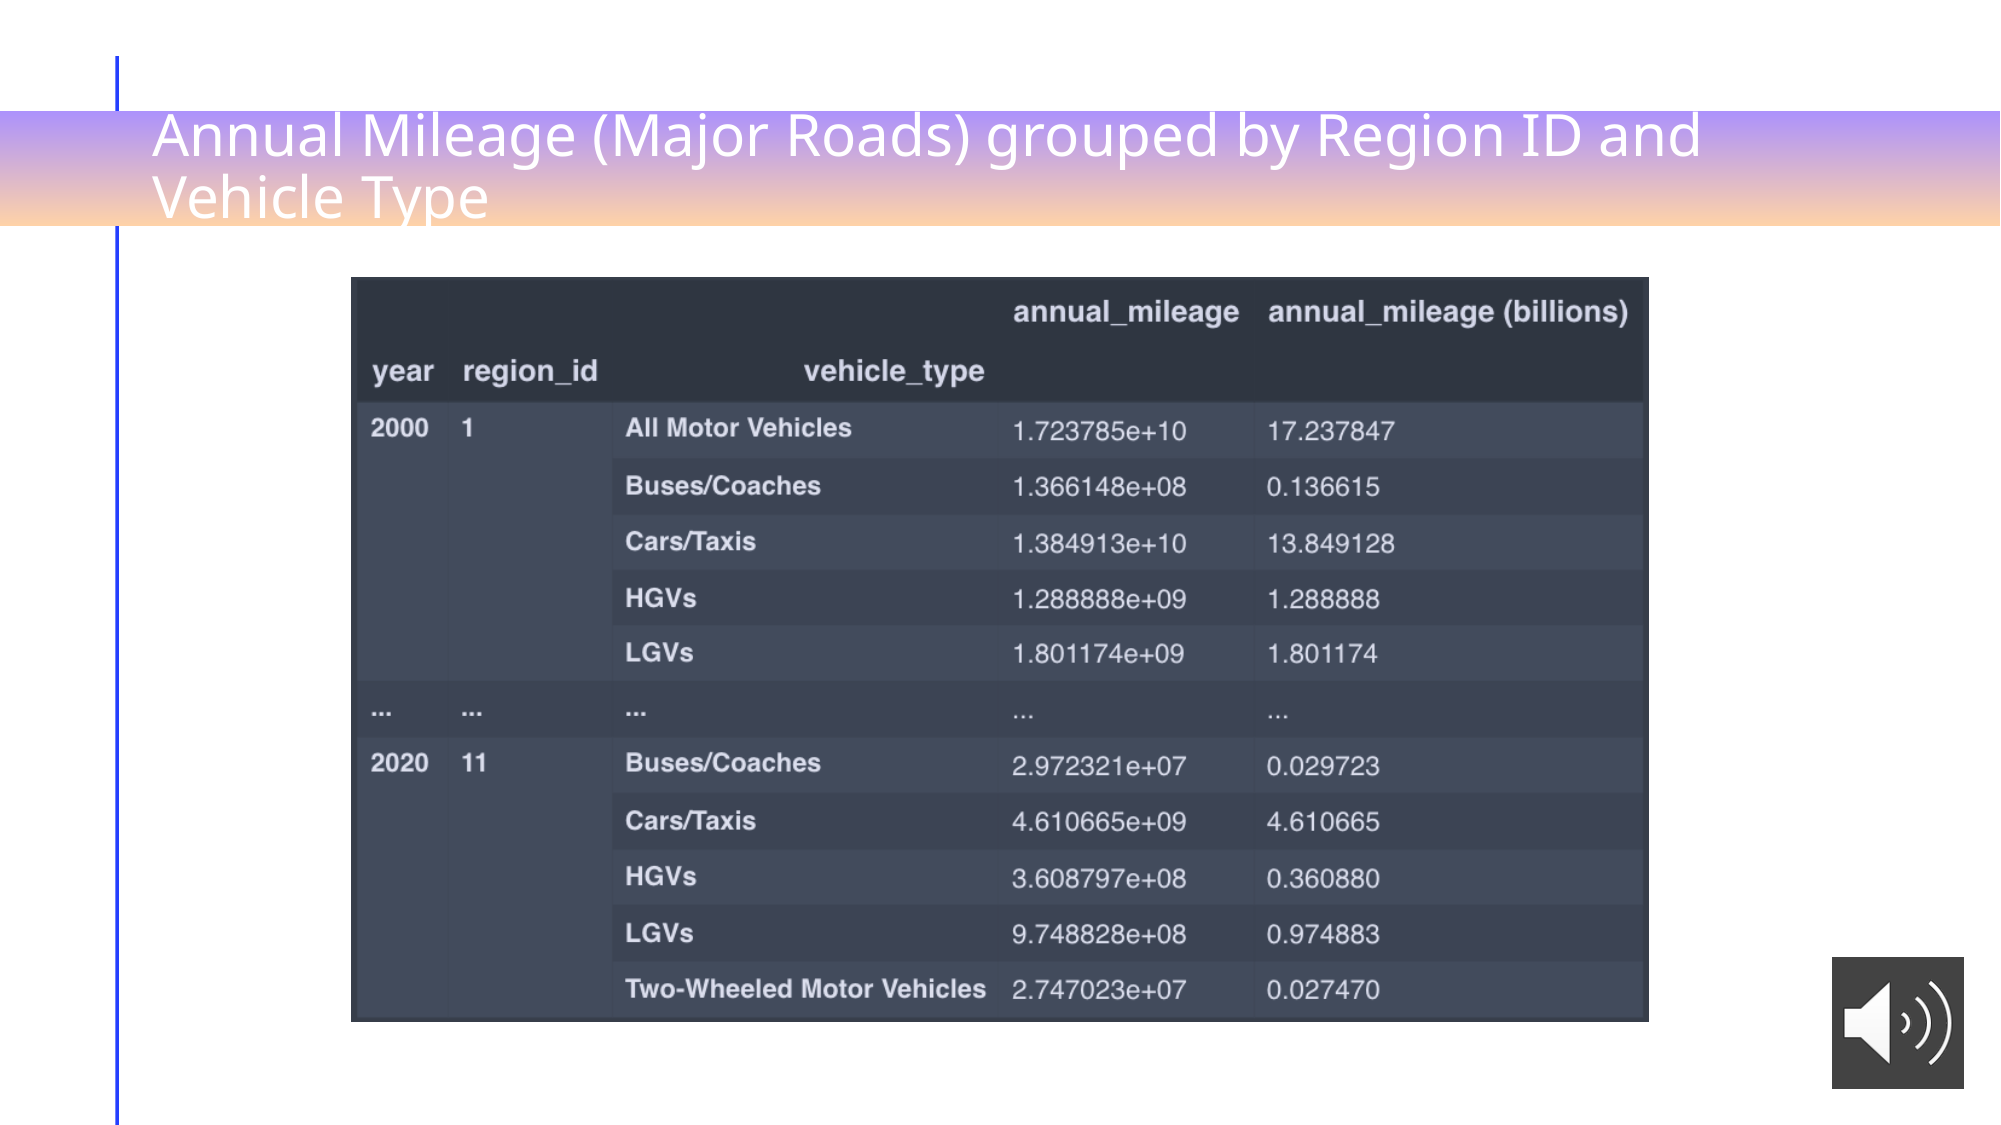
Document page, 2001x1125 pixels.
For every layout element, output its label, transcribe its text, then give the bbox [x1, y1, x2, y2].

text_box [1863, 111, 2000, 227]
picture [1831, 956, 1965, 1090]
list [350, 277, 1649, 1022]
title Annual Mileage (Major Roads) grouped by Region ID and Vehicle Type [137, 59, 1863, 278]
text_box [0, 111, 137, 227]
